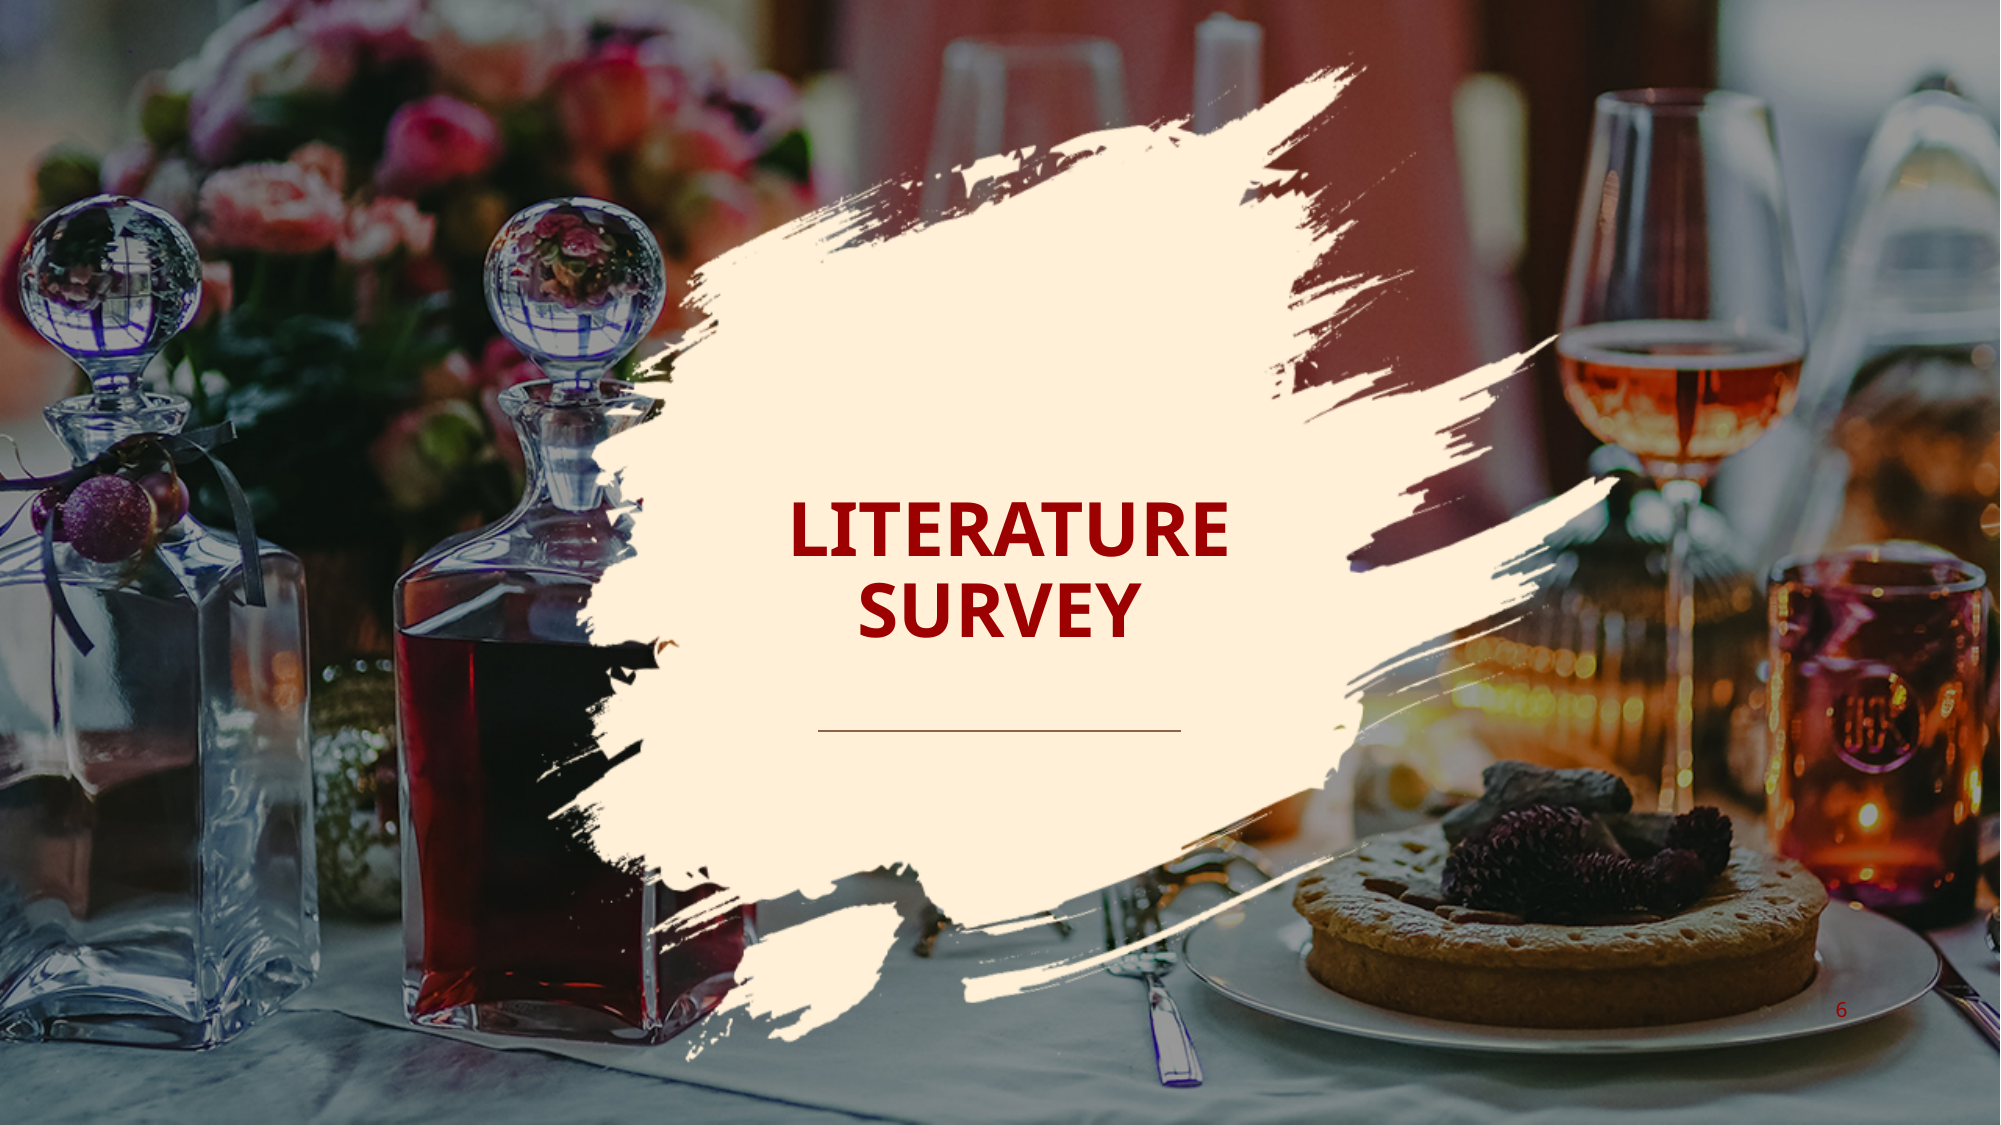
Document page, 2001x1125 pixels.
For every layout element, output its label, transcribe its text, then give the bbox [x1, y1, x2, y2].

title LITERATURE SURVEY [608, 350, 1392, 662]
picture [0, 0, 2000, 1125]
subtitle [578, 737, 1422, 824]
slide_number 6 [1811, 980, 1872, 1041]
